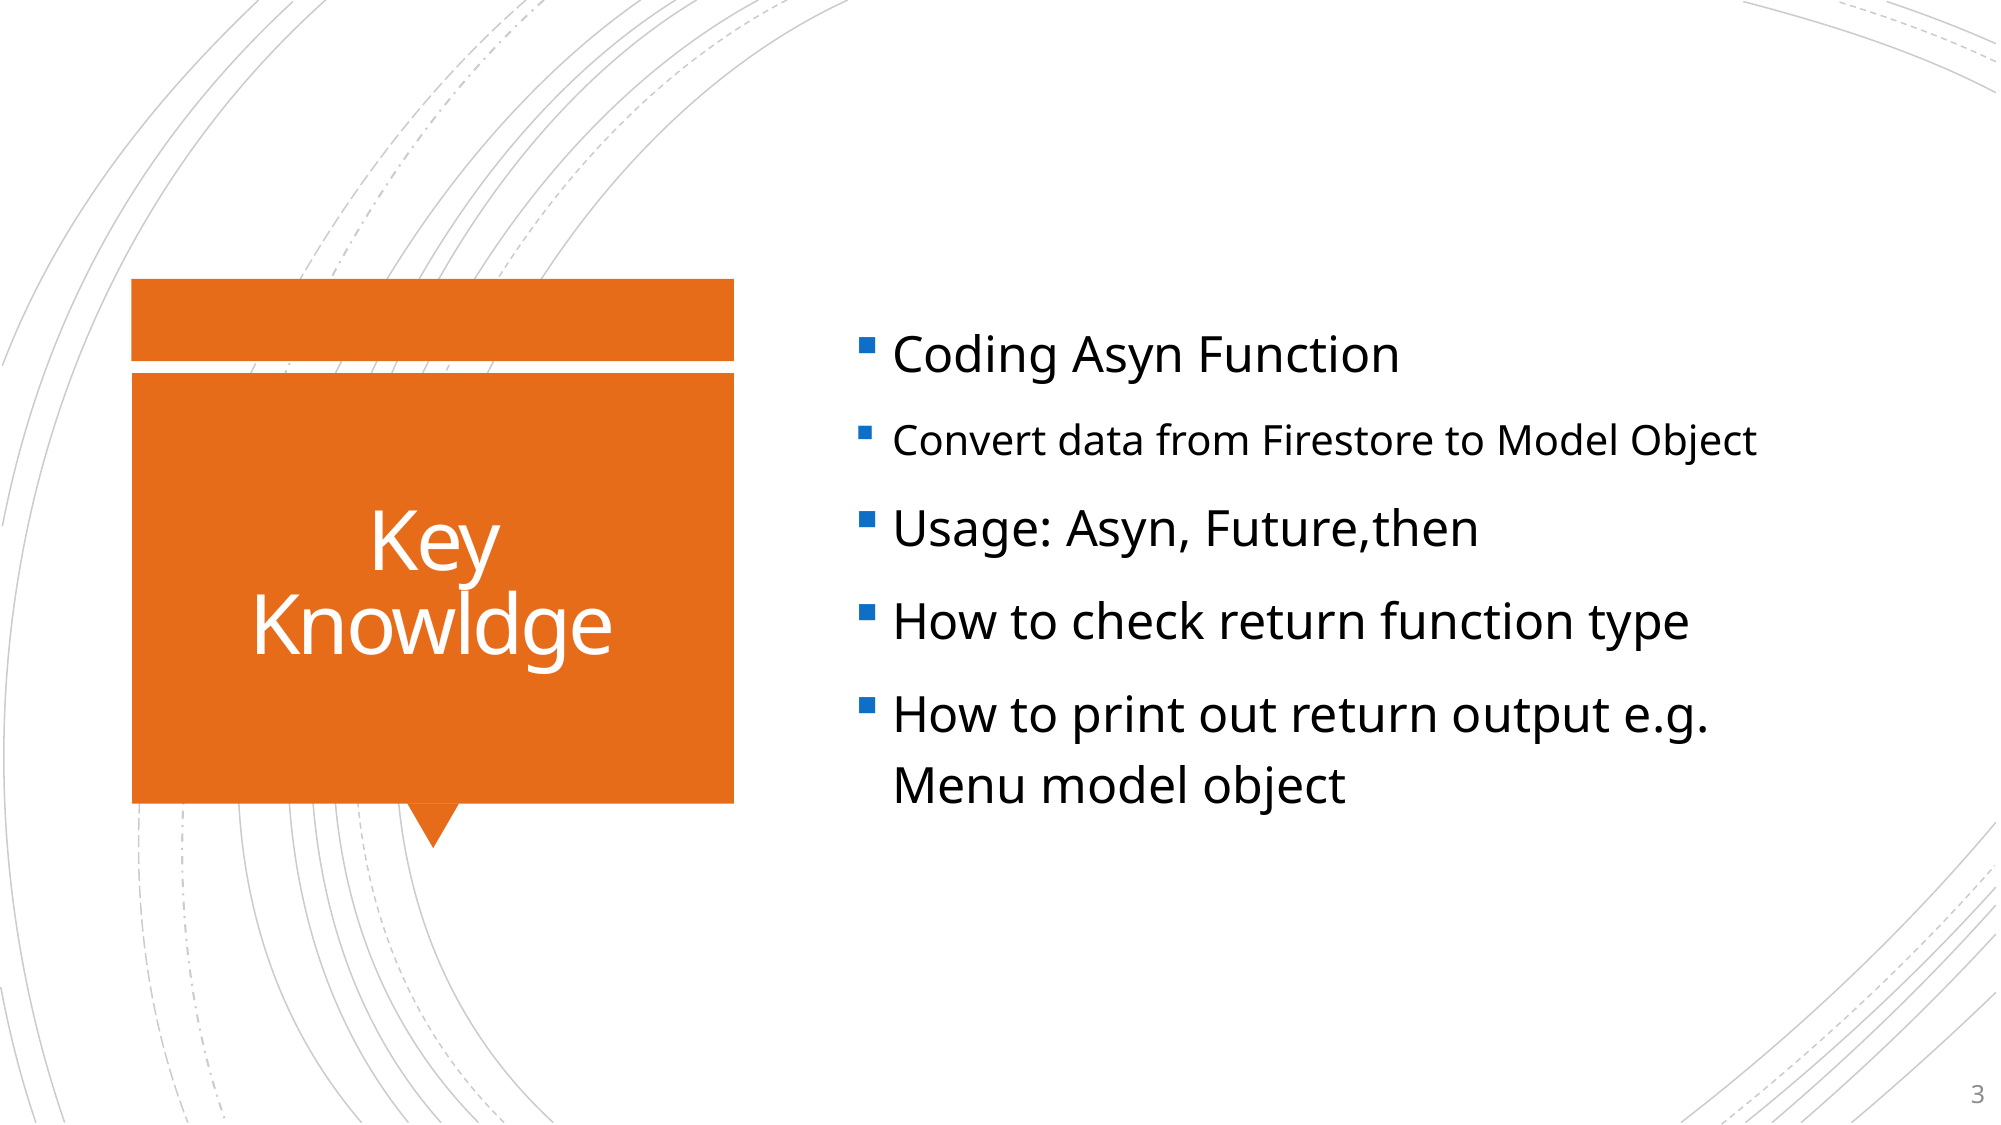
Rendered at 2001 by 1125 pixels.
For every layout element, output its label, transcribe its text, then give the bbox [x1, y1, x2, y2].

title Key Knowldge [145, 385, 720, 789]
slide_number 3 [1850, 1069, 2000, 1122]
list Coding Asyn Function Convert data from Firestore to Model Object Usage: Asyn, Future,then How to check return function type How to print out return output e.g. Menu model object [839, 131, 1871, 993]
